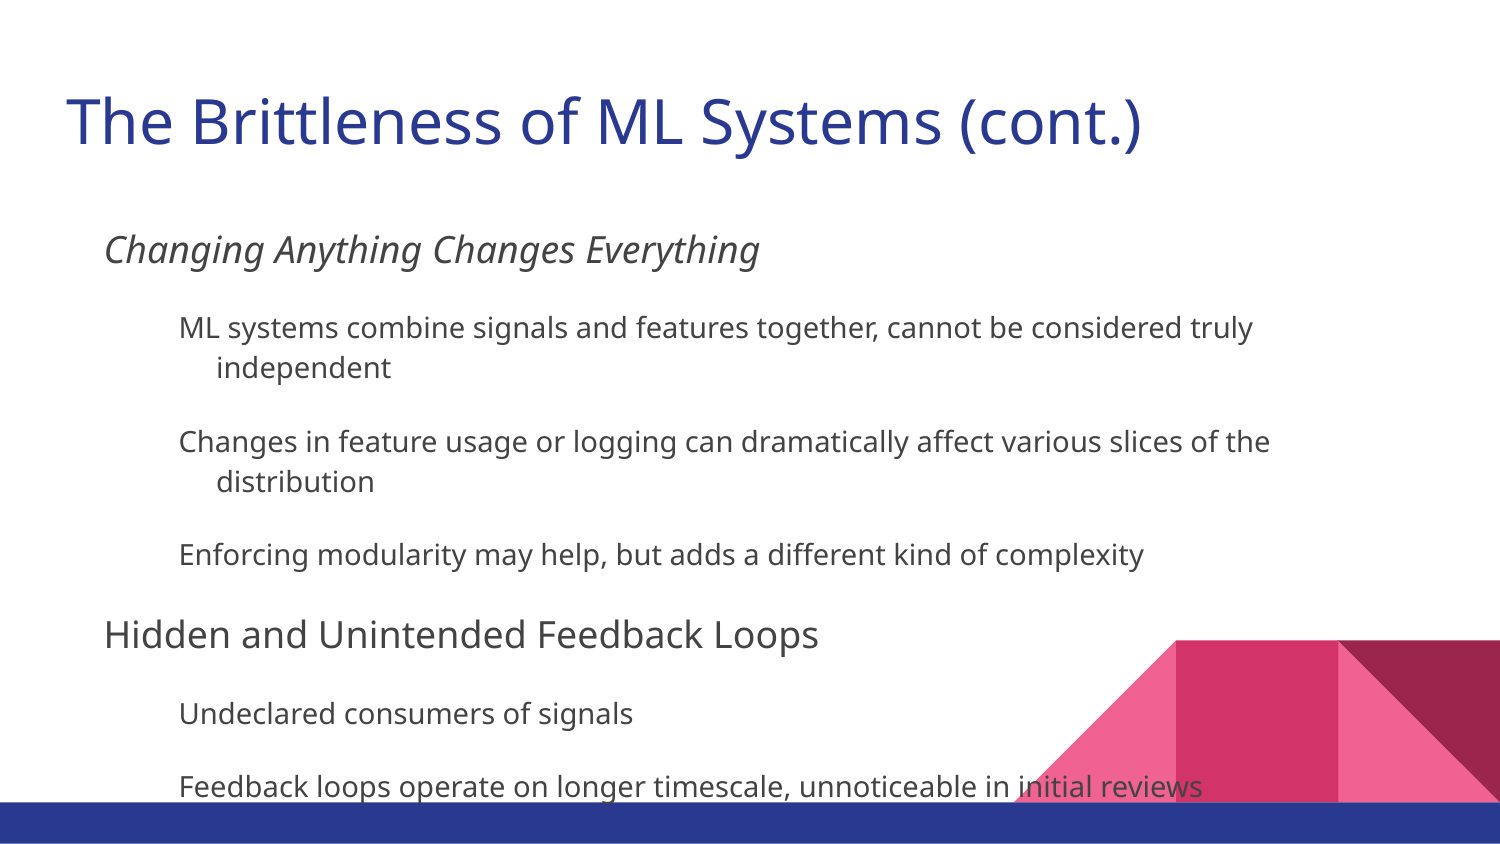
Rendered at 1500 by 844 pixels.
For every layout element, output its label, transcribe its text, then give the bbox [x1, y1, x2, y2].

list Changing Anything Changes Everything ML systems combine signals and features together, cannot be considered truly independent Changes in feature usage or logging can dramatically affect various slices of the distribution Enforcing modularity may help, but adds a different kind of complexity Hidden and Unintended Feedback Loops Undeclared consumers of signals Feedback loops operate on longer timescale, unnoticeable in initial reviews Data dependencies Glue code and pipeline jungles Dead code paths and configuration bloat [51, 204, 1449, 752]
title The Brittleness of ML Systems (cont.) [51, 67, 1449, 167]
